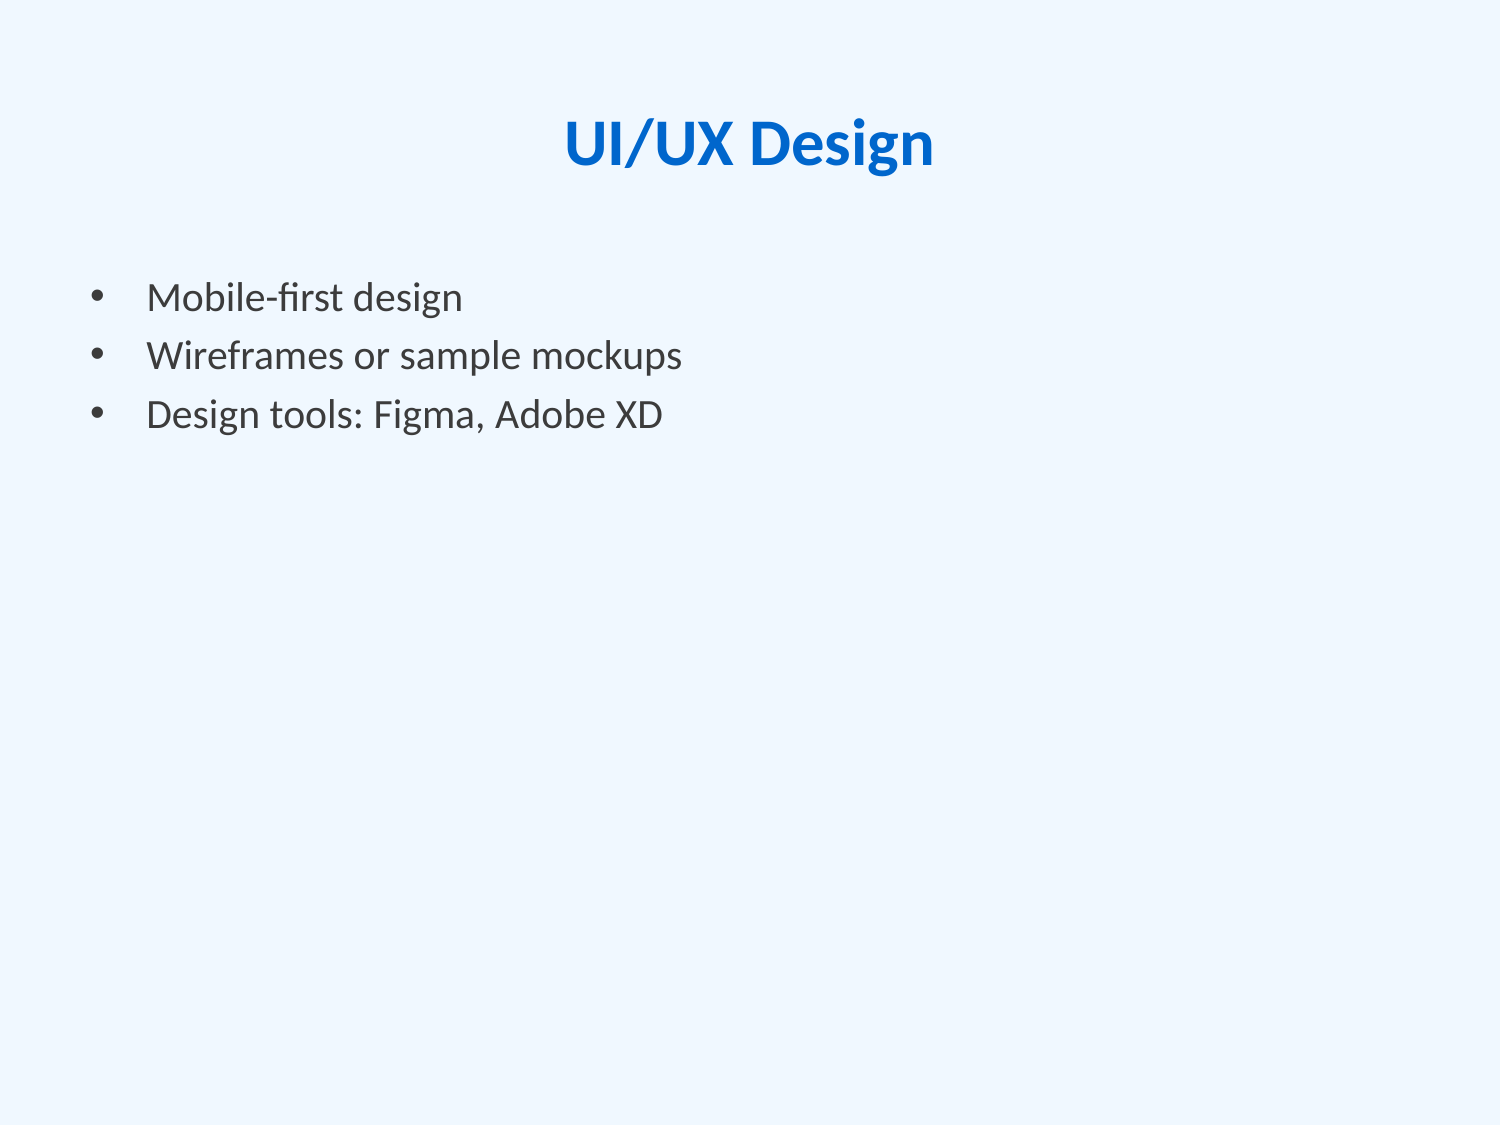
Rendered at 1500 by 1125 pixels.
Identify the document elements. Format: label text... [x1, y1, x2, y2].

list Mobile-first design Wireframes or sample mockups Design tools: Figma, Adobe XD [75, 262, 1425, 1005]
title UI/UX Design [75, 45, 1425, 233]
